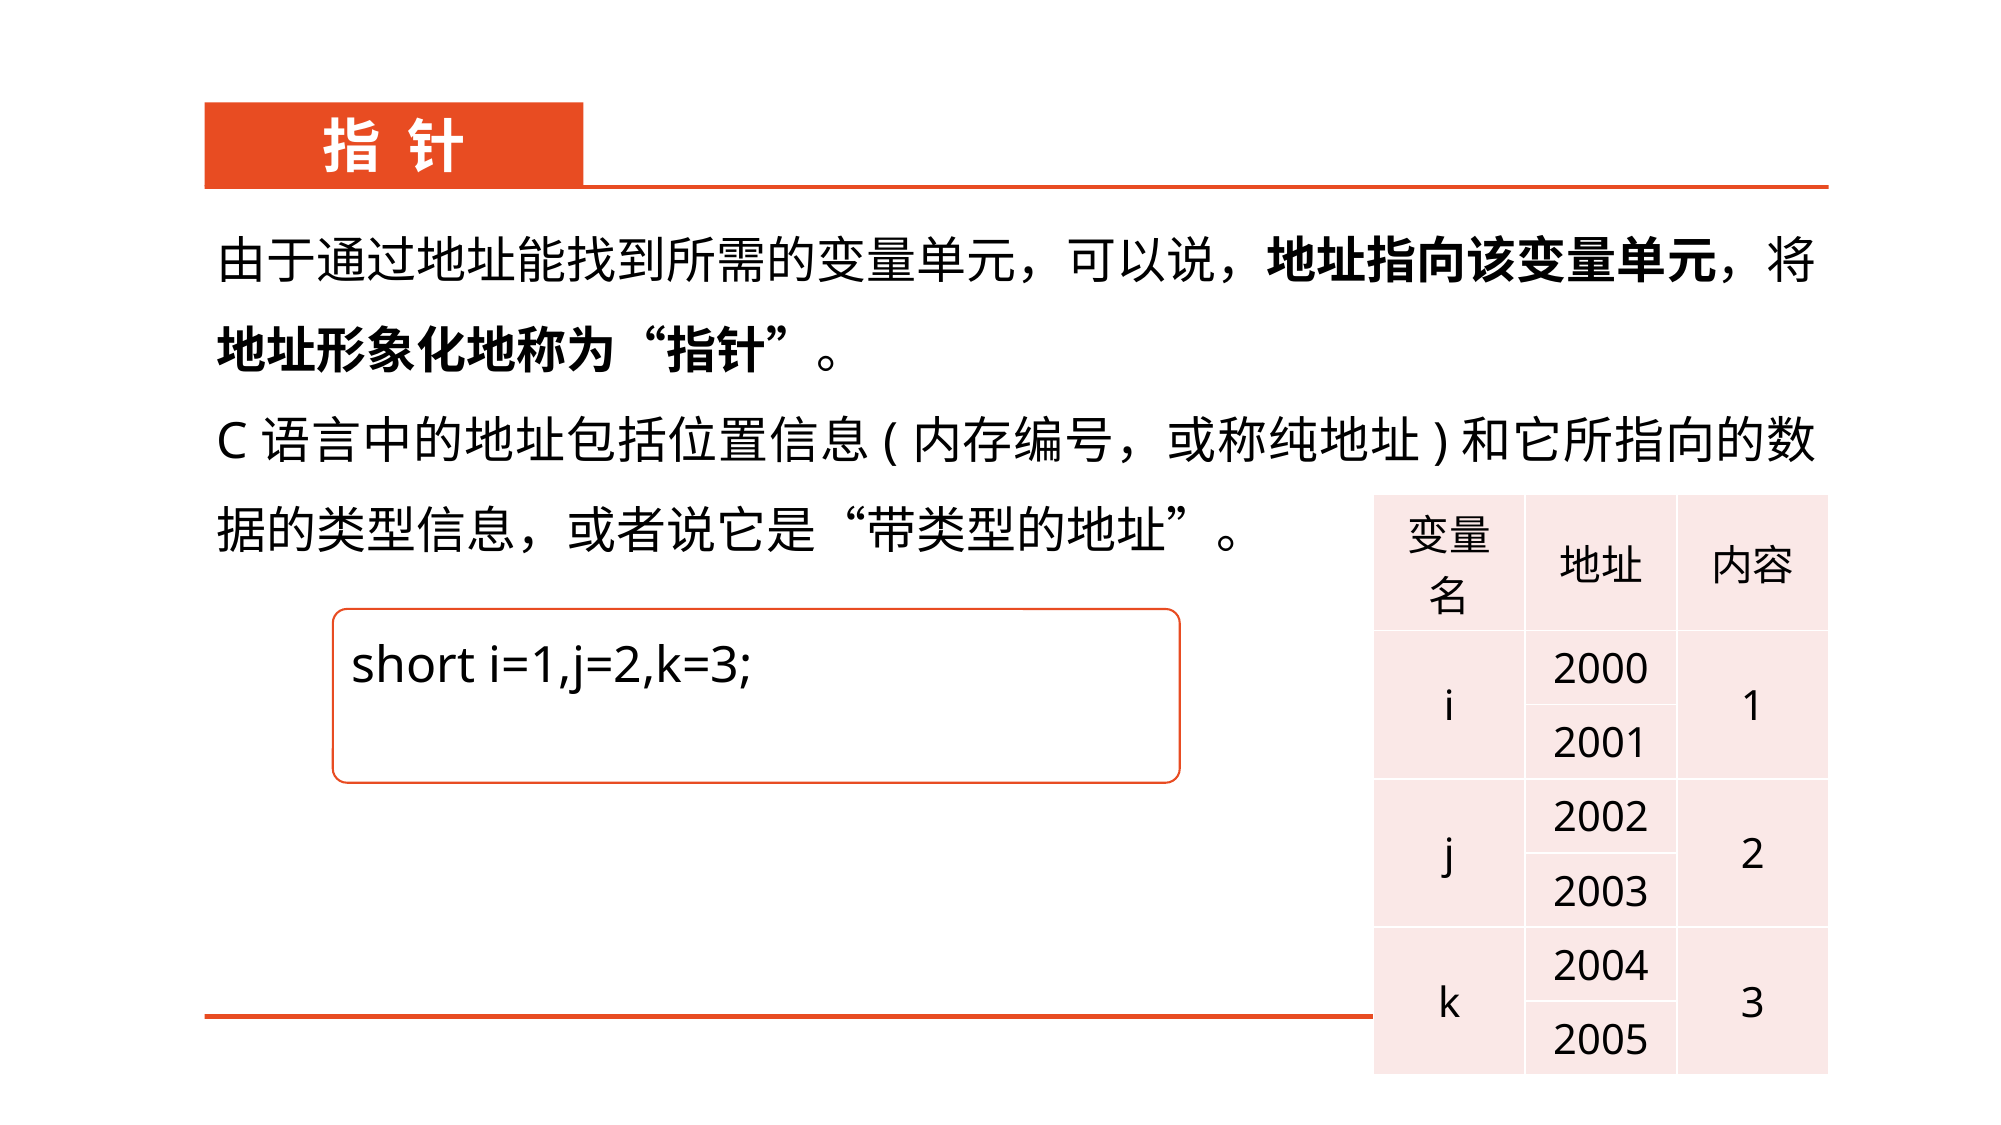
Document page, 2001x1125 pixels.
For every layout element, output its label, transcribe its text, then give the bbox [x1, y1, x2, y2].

table_header 变量名 [1374, 495, 1524, 630]
table_cell 2001 [1526, 705, 1676, 778]
table_cell j [1374, 780, 1524, 926]
table_cell 2 [1678, 780, 1828, 926]
text_box 指 针 [203, 101, 584, 188]
table_cell k [1374, 928, 1524, 1074]
table_header 内容 [1678, 495, 1828, 630]
text_box short i=1,j=2,k=3; [331, 607, 1181, 784]
table_cell 2002 [1526, 780, 1676, 852]
table_cell 2003 [1526, 854, 1676, 926]
table_header 地址 [1526, 495, 1676, 630]
table_cell 2005 [1526, 1002, 1676, 1074]
table_cell 1 [1678, 631, 1828, 778]
table_cell 3 [1678, 928, 1828, 1074]
table_cell 2000 [1526, 631, 1676, 704]
table_cell i [1374, 631, 1524, 778]
table_cell 2004 [1526, 928, 1676, 1000]
